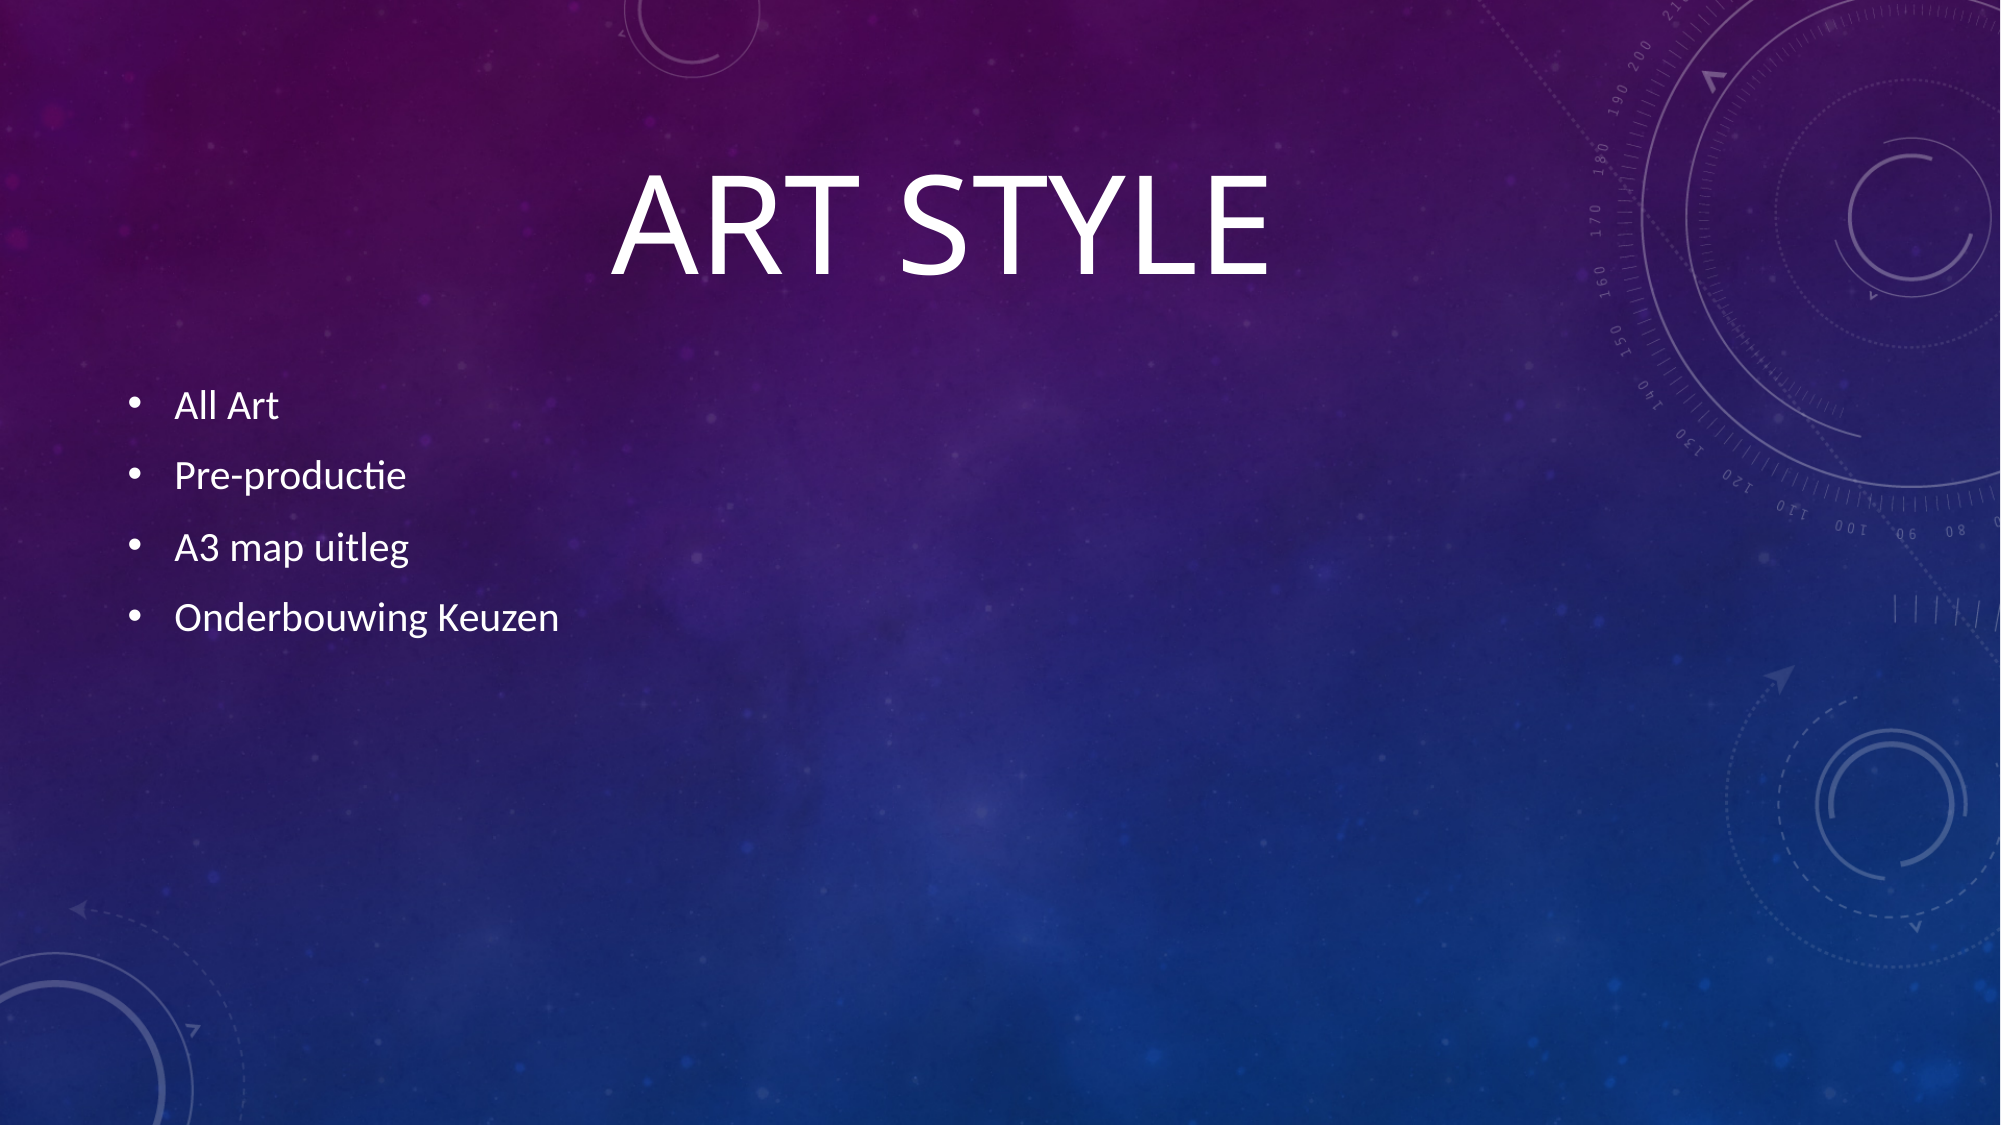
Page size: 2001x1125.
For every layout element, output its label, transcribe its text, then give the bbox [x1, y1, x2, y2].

list All Art Pre-productie A3 map uitleg Onderbouwing Keuzen [112, 351, 1775, 950]
title Art Style [112, 99, 1775, 339]
picture [0, 0, 2001, 1125]
